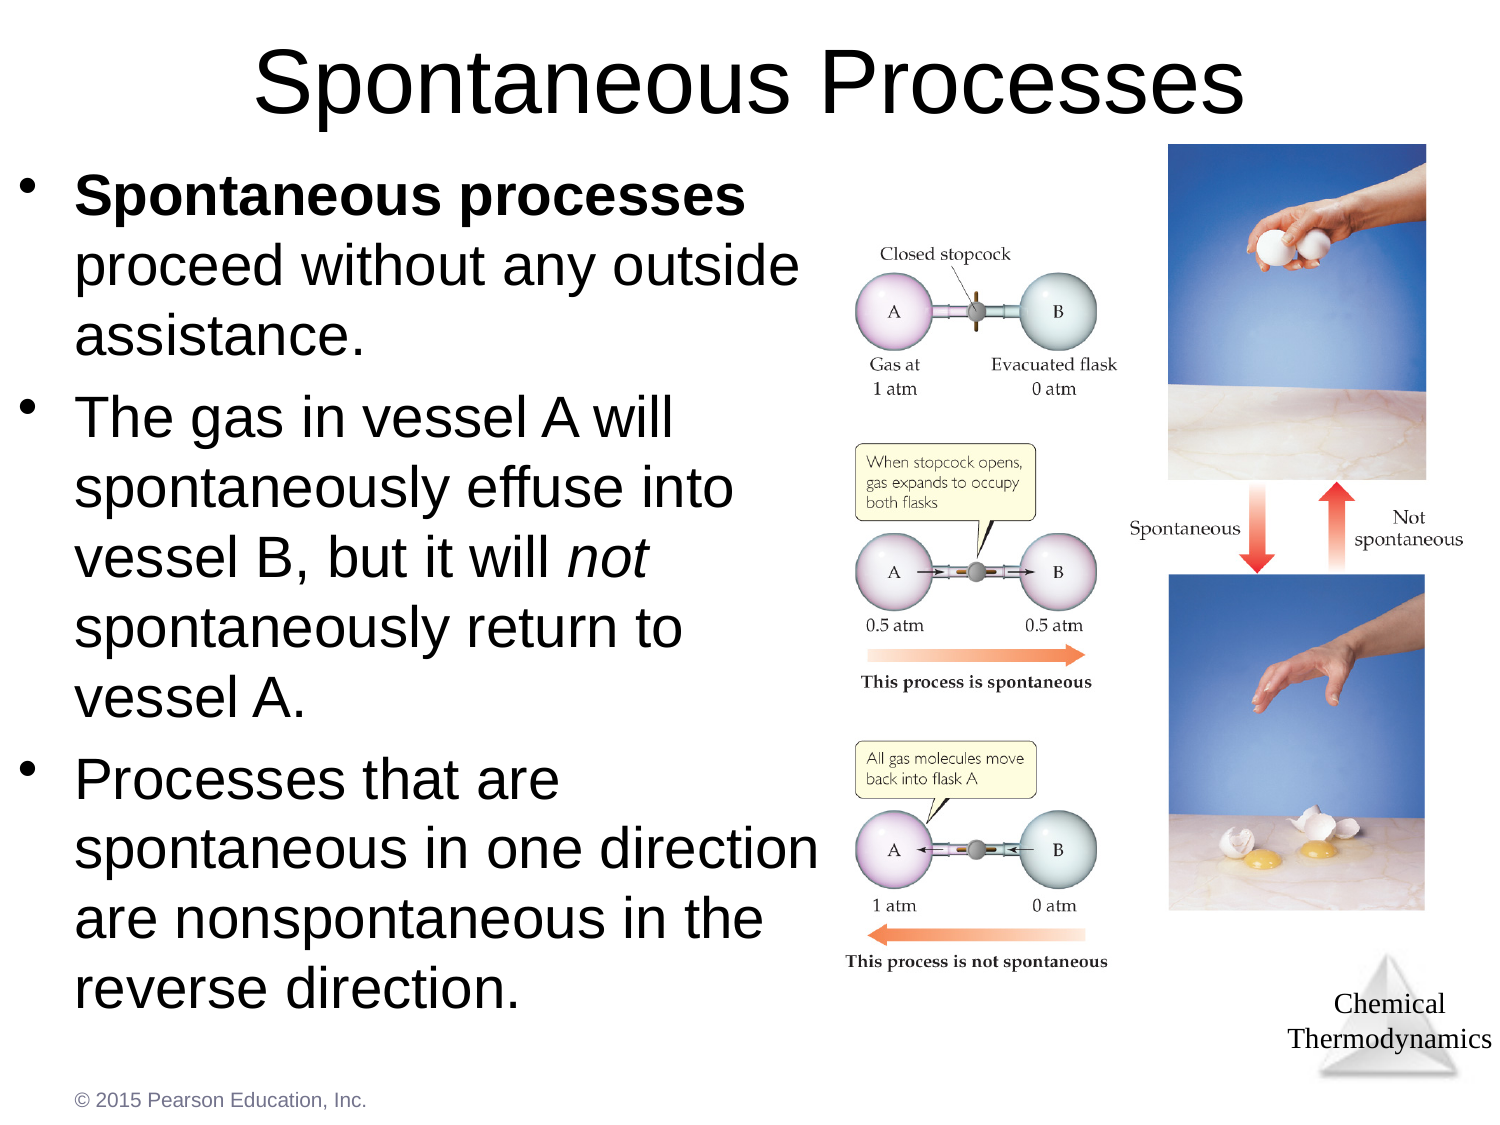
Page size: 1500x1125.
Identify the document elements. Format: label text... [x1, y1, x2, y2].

picture [837, 137, 1500, 1125]
title Spontaneous Processes [0, 0, 1500, 171]
list Spontaneous processes proceed without any outside assistance. The gas in vessel A will spontaneously effuse into vessel B, but it will not spontaneously return to vessel A. Processes that are spontaneous in one direction are nonspontaneous in the reverse direction. [2, 149, 857, 1026]
